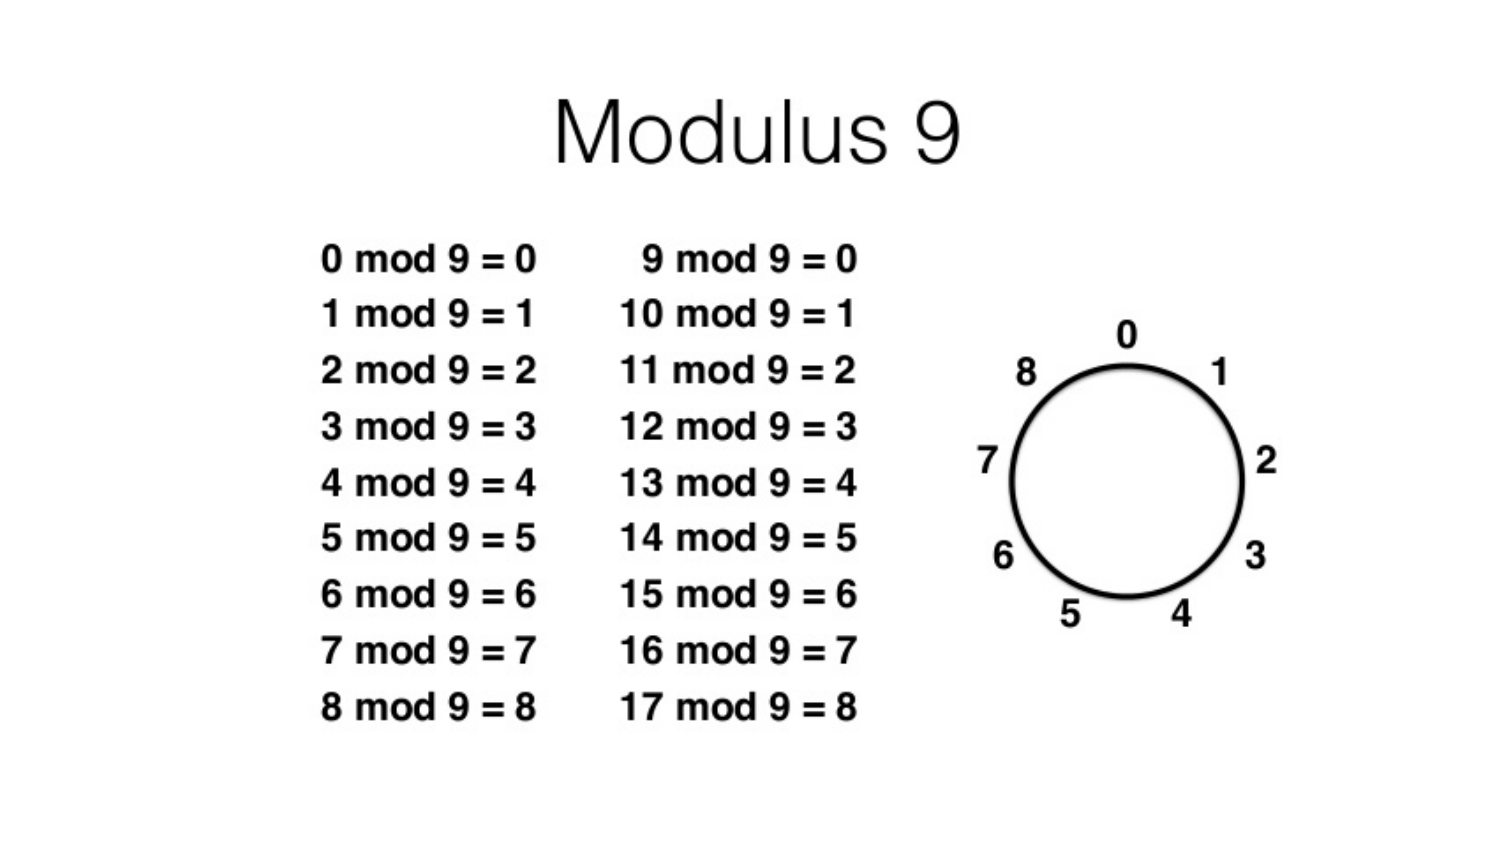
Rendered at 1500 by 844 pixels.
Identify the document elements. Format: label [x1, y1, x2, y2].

picture [196, 0, 1321, 844]
